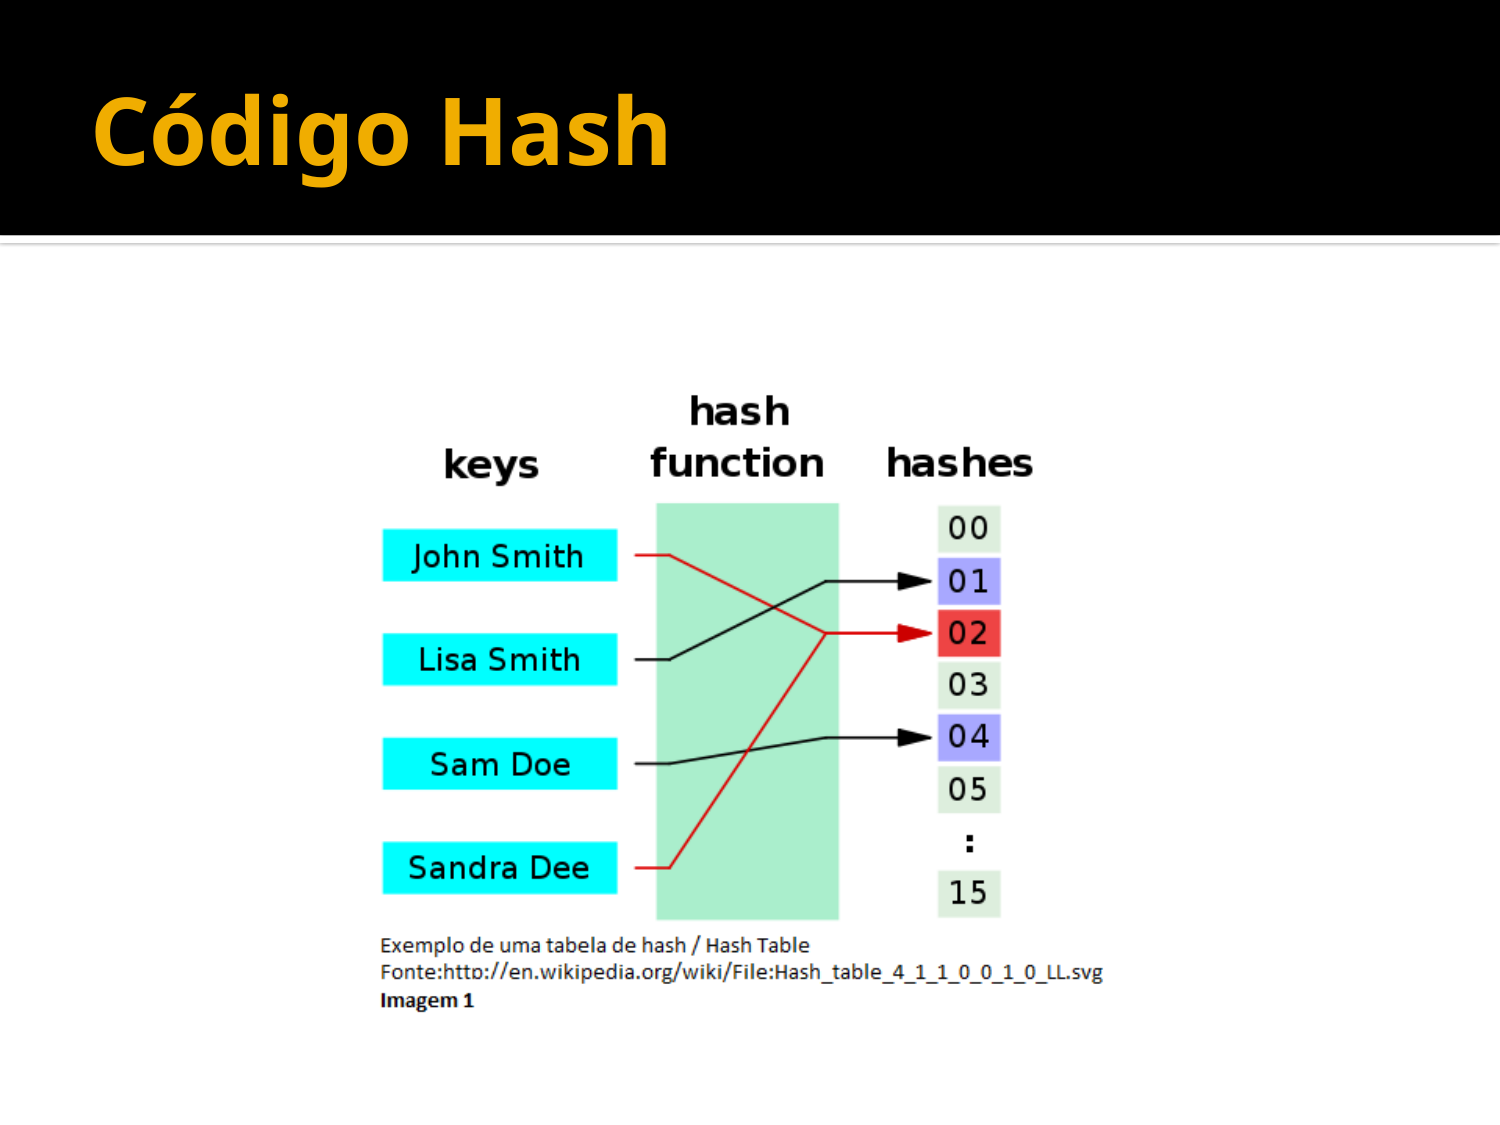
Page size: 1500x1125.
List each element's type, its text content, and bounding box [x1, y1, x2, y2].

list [357, 347, 1114, 1020]
title Código Hash [75, 25, 1425, 231]
